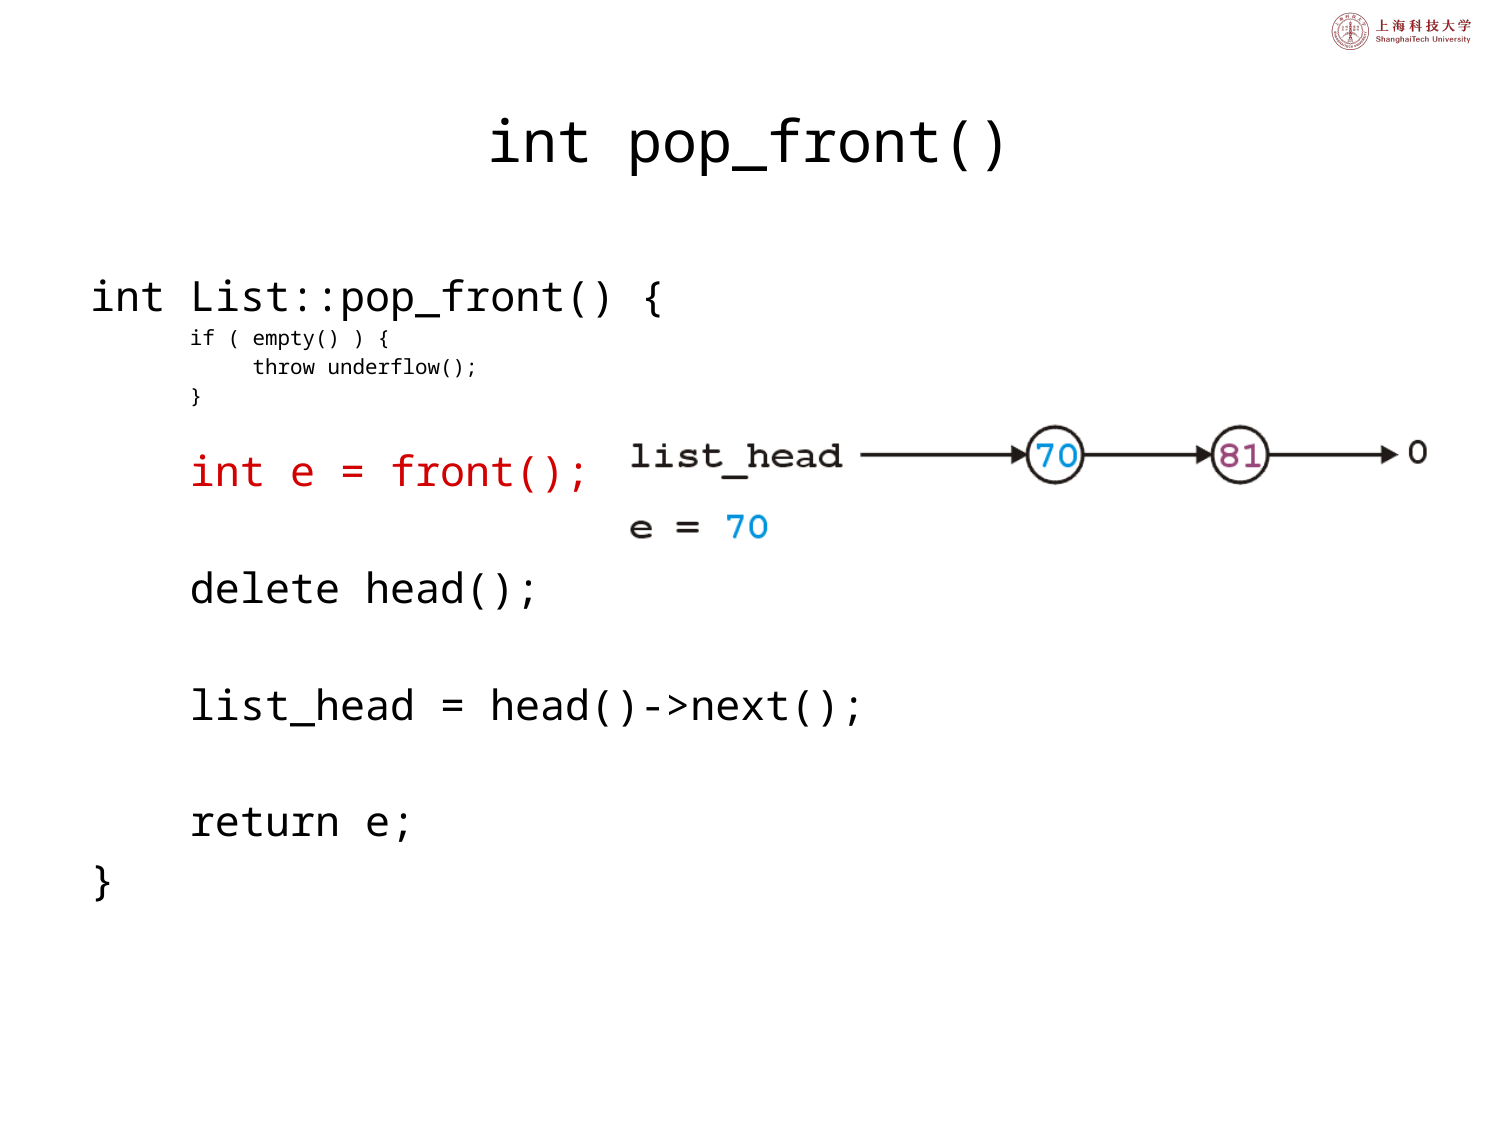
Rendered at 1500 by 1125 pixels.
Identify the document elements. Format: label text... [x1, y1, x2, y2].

picture [1327, 0, 1478, 109]
list int List::pop_front() { if ( empty() ) { throw underflow(); } int e = front(); delete head(); list_head = head()->next(); return e; } [74, 262, 1426, 1006]
picture [619, 408, 1435, 549]
title int pop_front() [74, 44, 1426, 233]
